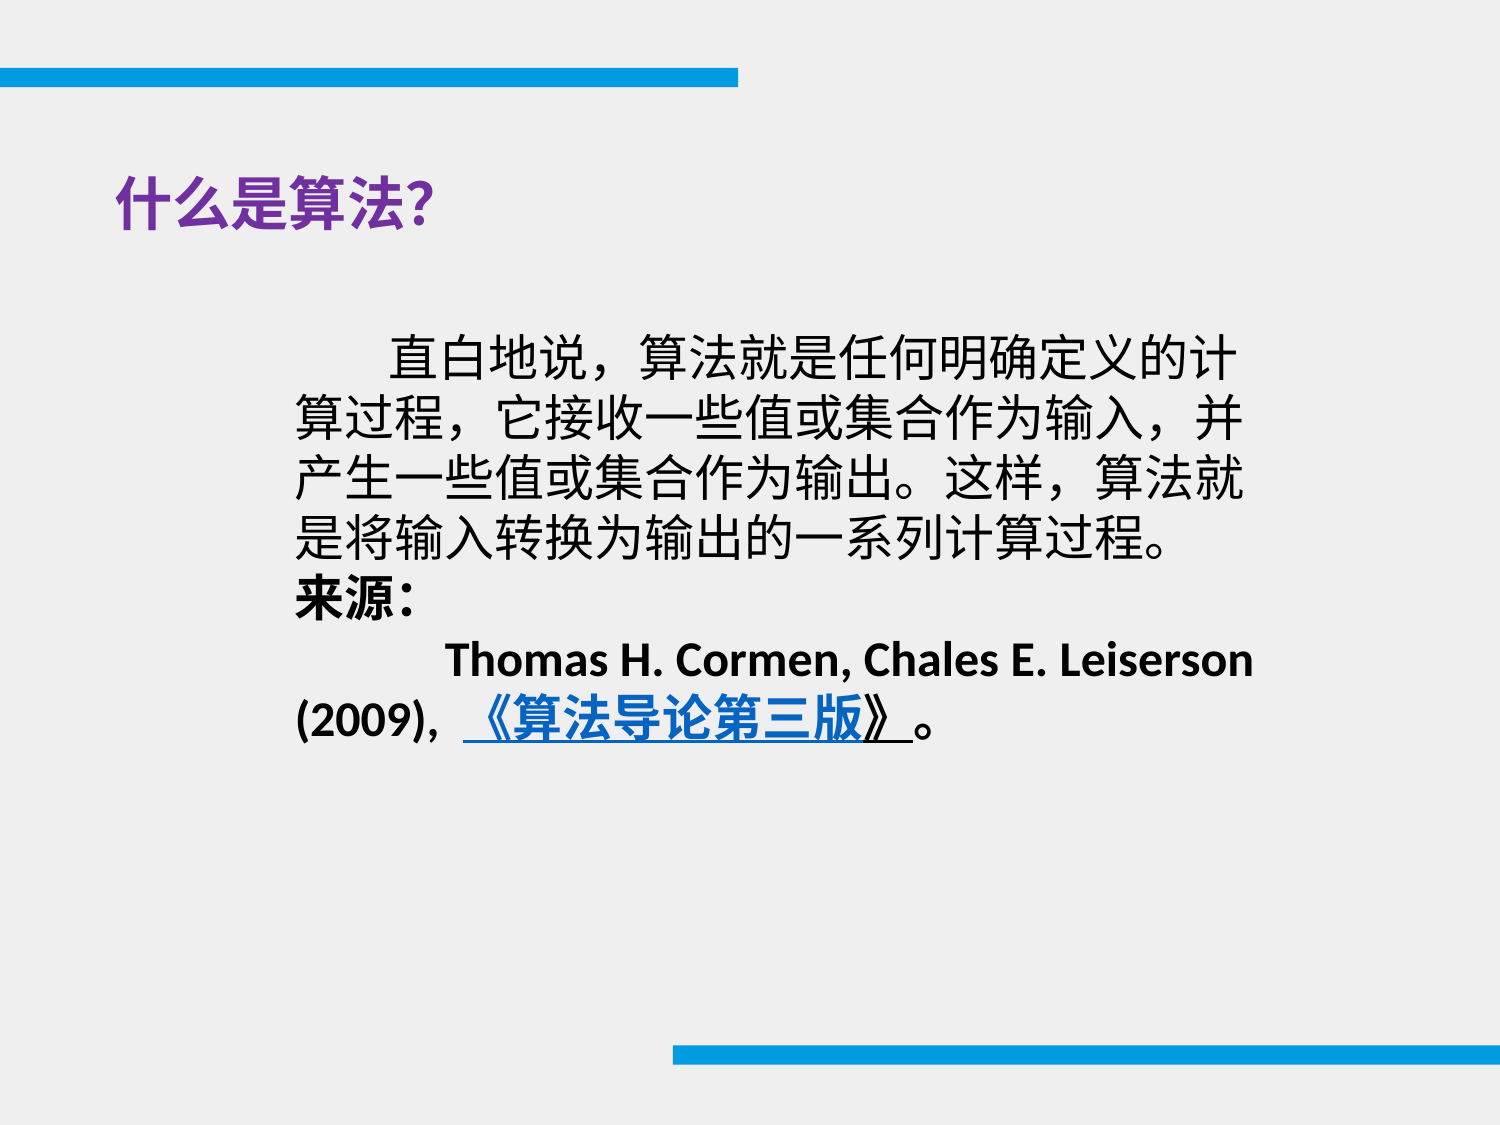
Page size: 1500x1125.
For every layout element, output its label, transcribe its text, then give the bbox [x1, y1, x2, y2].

text_box [672, 1044, 1500, 1066]
text_box 什么是算法？ [99, 159, 986, 245]
text_box [0, 67, 739, 88]
text_box 直白地说，算法就是任何明确定义的计算过程，它接收一些值或集合作为输入，并产生一些值或集合作为输出。这样，算法就是将输入转换为输出的一系列计算过程。 来源： Thomas H. Cormen, Chales E. Leiserson (2009), 《算法导论第三版》。 [279, 318, 1274, 766]
